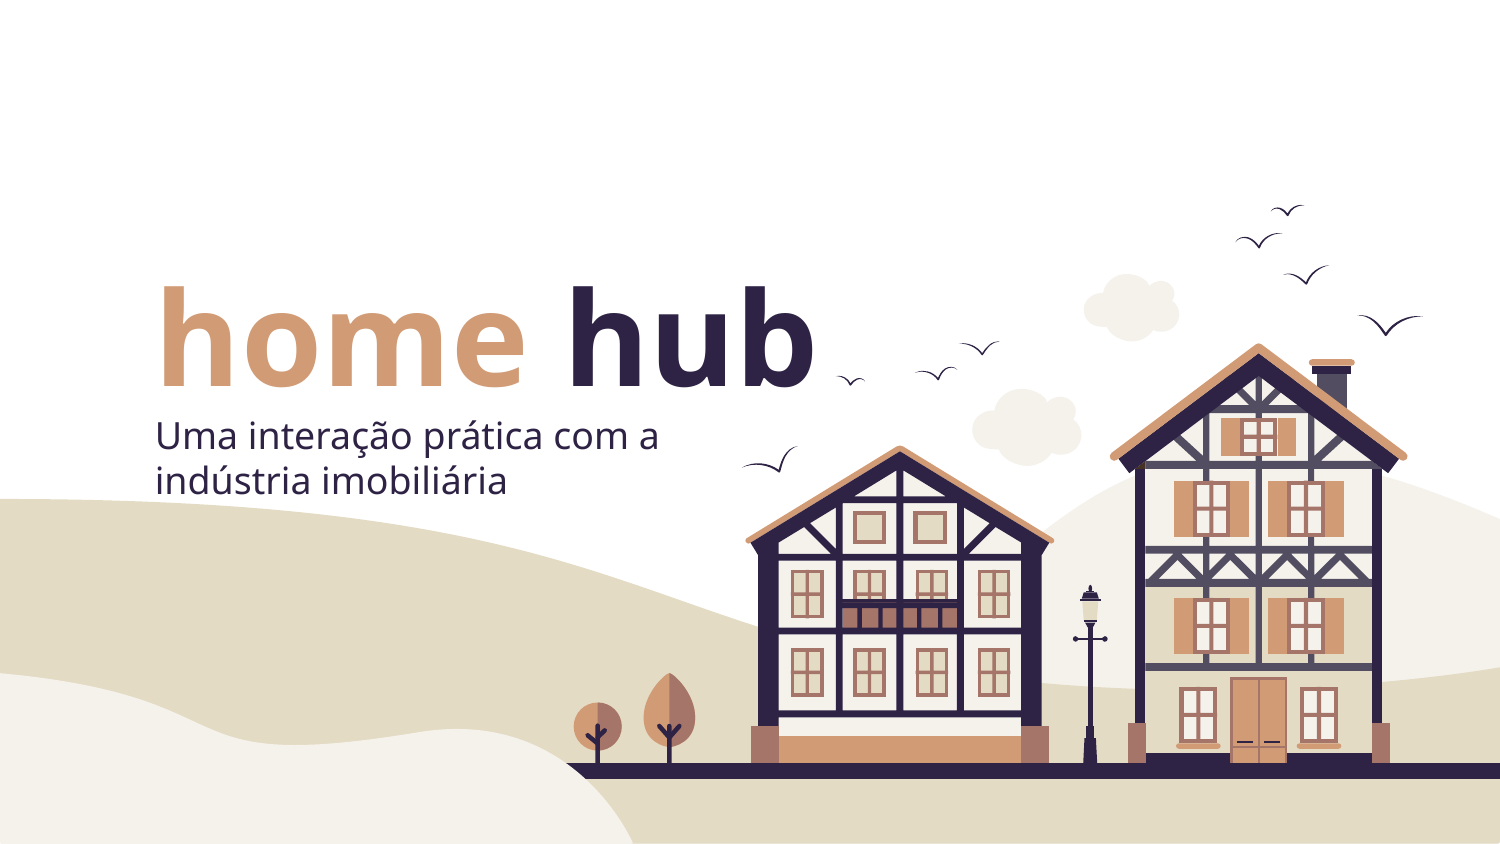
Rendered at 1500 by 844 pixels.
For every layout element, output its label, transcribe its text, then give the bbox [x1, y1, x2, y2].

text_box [573, 702, 622, 769]
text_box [1108, 343, 1409, 769]
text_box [1072, 584, 1108, 769]
text_box [0, 673, 633, 844]
title home hub [139, 121, 1316, 428]
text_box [744, 445, 1056, 769]
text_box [643, 672, 696, 769]
subtitle Uma interação prática com a indústria imobiliária [139, 414, 773, 500]
text_box [585, 762, 1500, 779]
